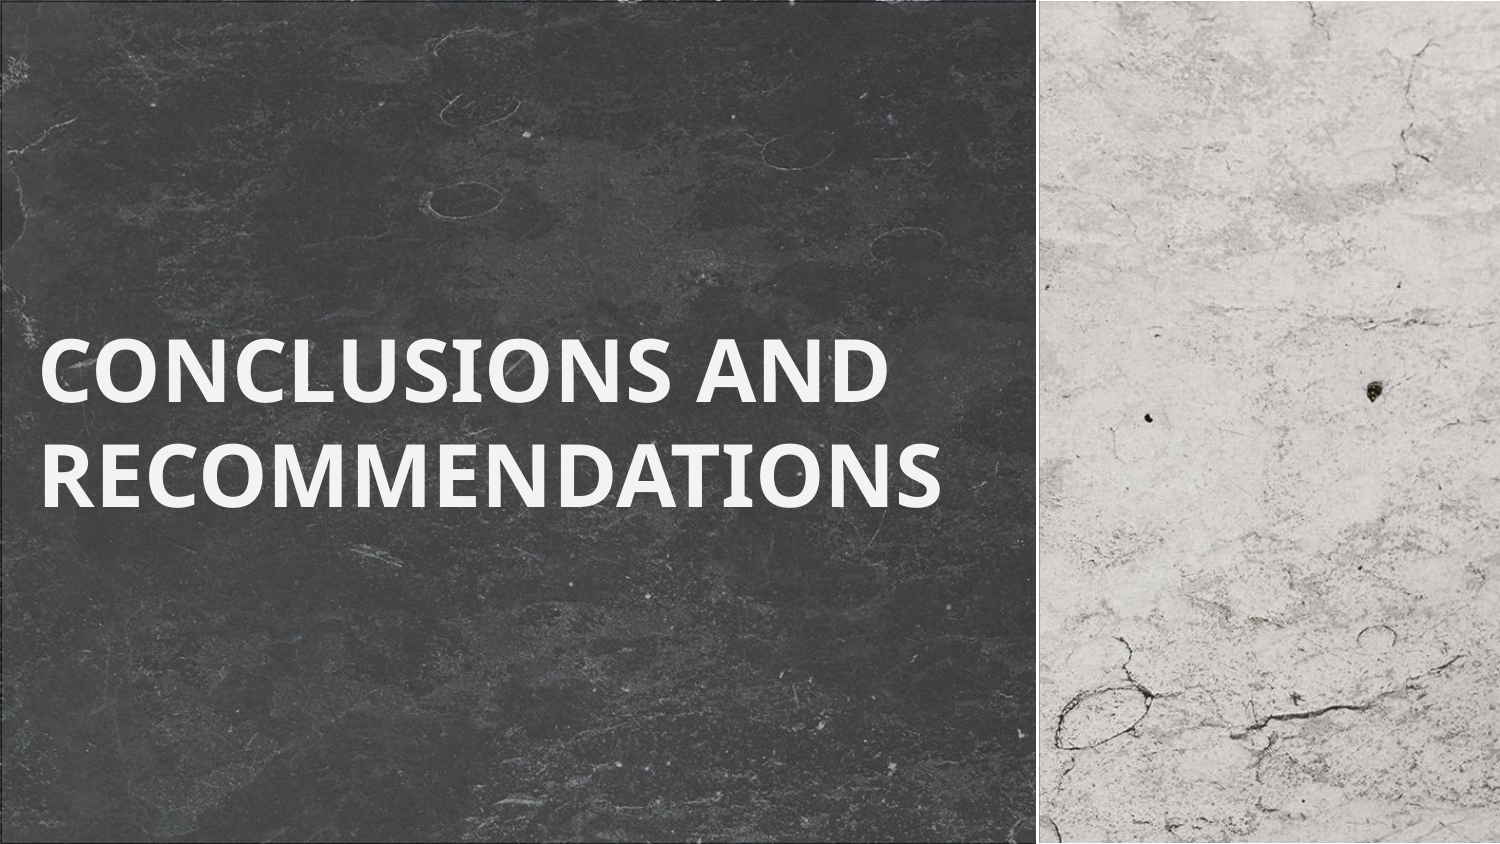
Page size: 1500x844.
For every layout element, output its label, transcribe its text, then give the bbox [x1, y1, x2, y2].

picture [1039, 1, 1500, 843]
picture [0, 0, 1036, 844]
title CONCLUSIONS AND RECOMMENDATIONS [22, 300, 1037, 544]
